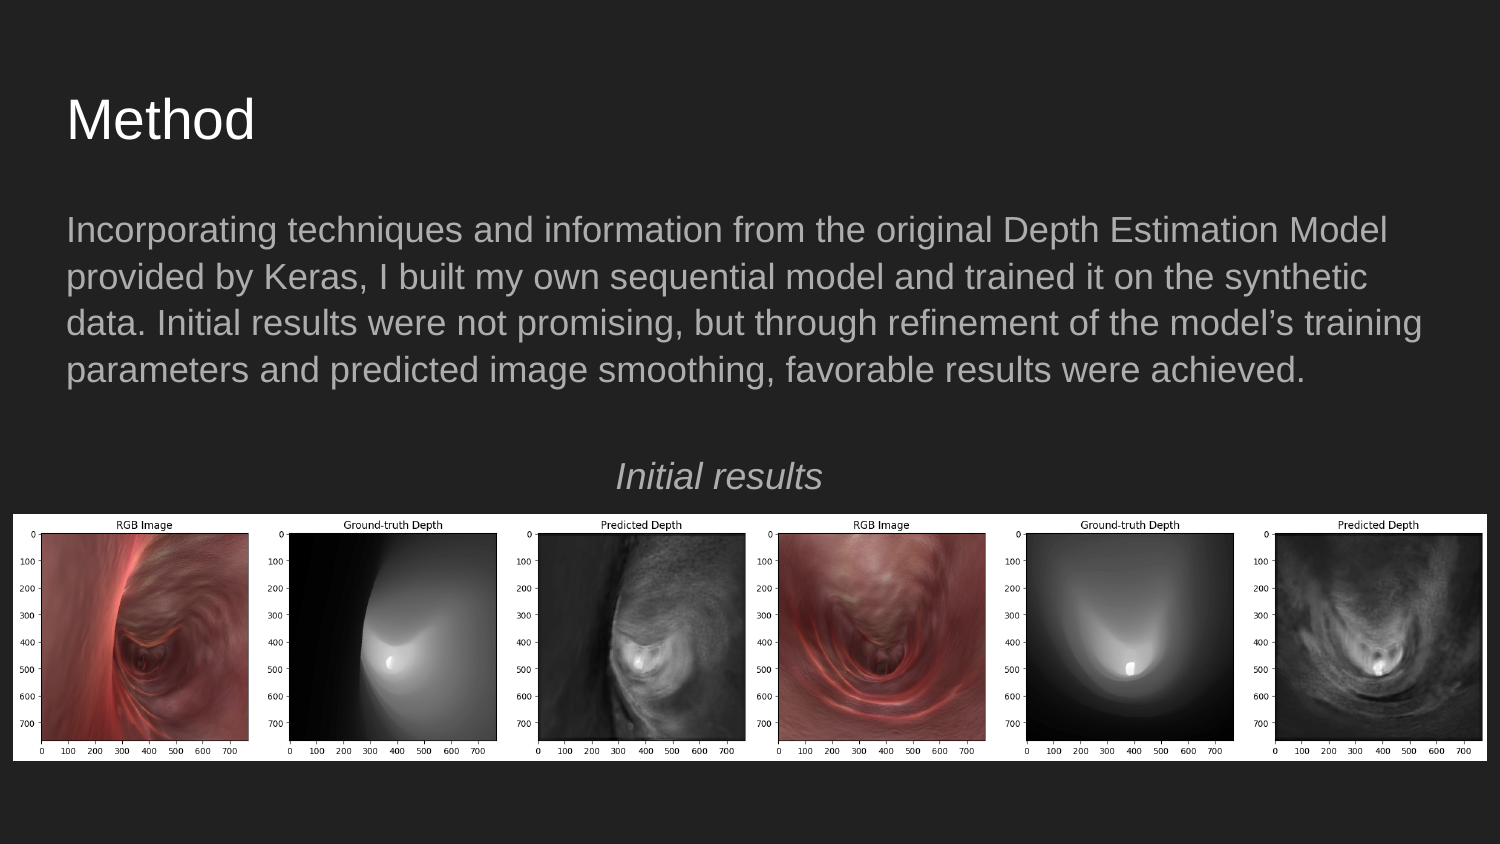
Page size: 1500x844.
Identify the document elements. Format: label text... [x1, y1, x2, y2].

text_box Initial results [581, 437, 858, 500]
picture [13, 514, 1487, 762]
list Incorporating techniques and information from the original Depth Estimation Model provided by Keras, I built my own sequential model and trained it on the synthetic data. Initial results were not promising, but through refinement of the model’s training parameters and predicted image smoothing, favorable results were achieved. [51, 189, 1449, 422]
title Method [51, 72, 1449, 167]
